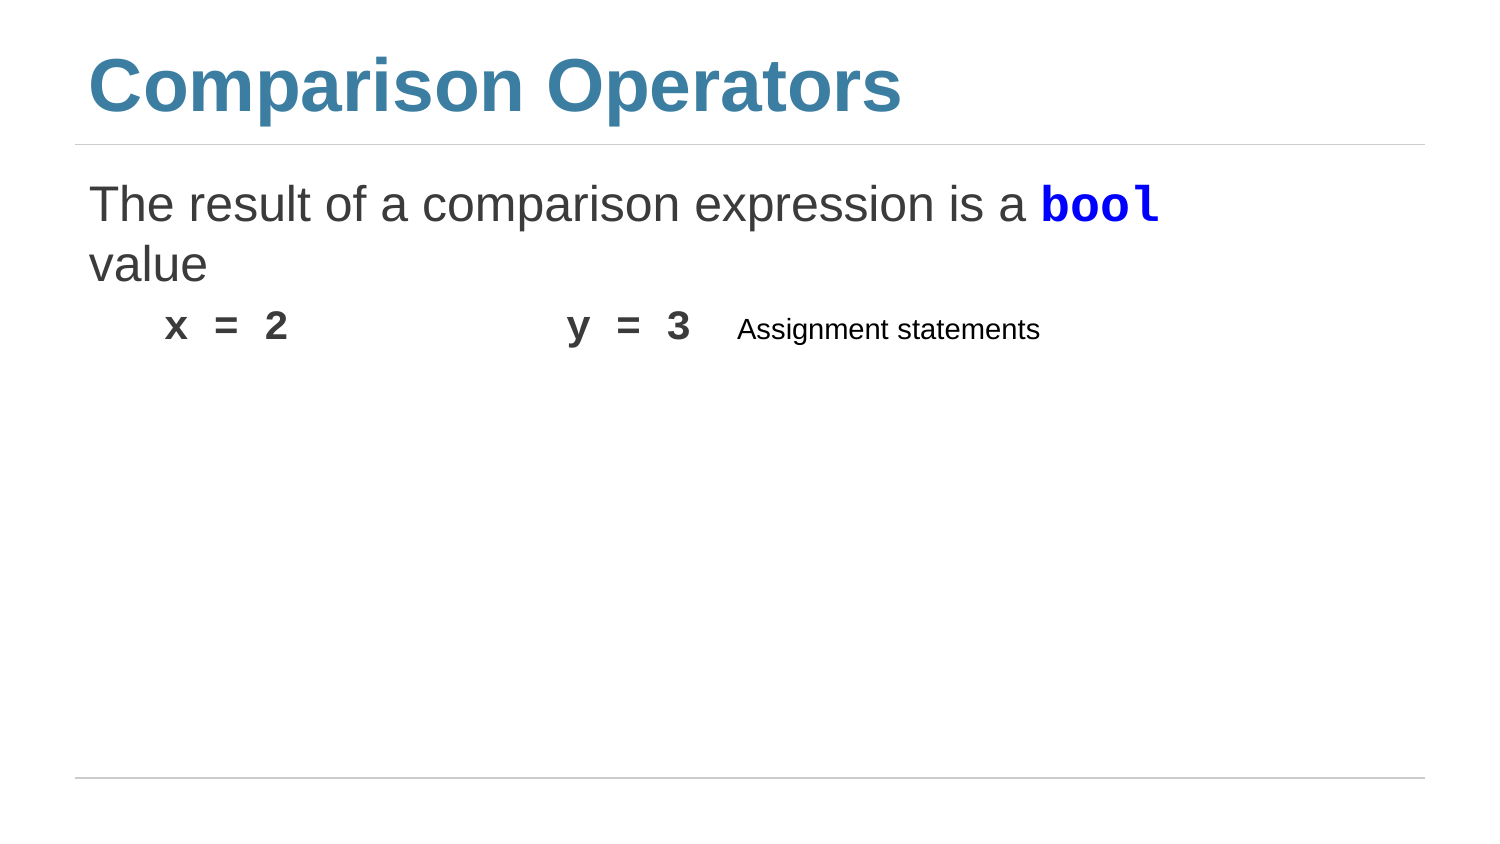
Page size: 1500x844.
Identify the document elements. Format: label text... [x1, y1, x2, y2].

text_box Assignment statements [735, 308, 1042, 346]
text_box The result of a comparison expression is a bool value [86, 169, 1298, 292]
text_box x = 2 y = 3 [161, 296, 717, 468]
title Comparison Operators [86, 34, 908, 169]
